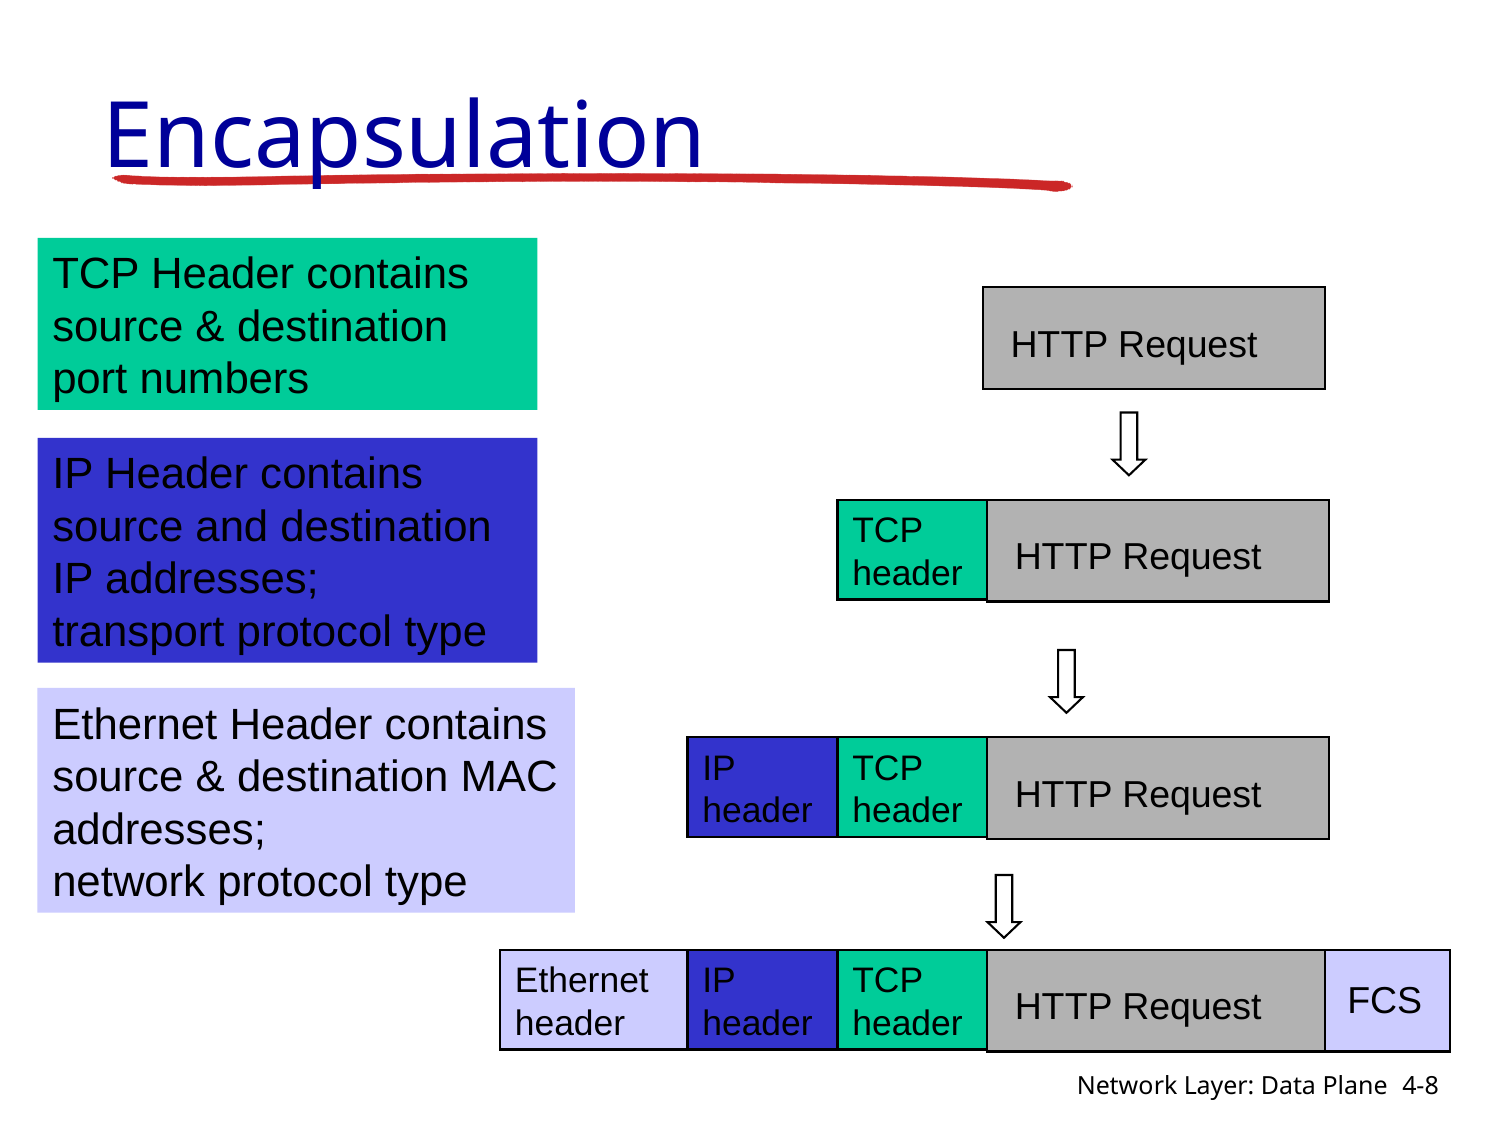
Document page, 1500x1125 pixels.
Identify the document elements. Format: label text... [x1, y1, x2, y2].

picture [107, 168, 1084, 198]
text_box [987, 875, 1021, 938]
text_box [983, 287, 1326, 390]
text_box Ethernet Header contains source & destination MAC addresses; network protocol type [37, 687, 575, 913]
text_box IP Header contains source and destination IP addresses; transport protocol type [37, 437, 538, 663]
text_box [837, 499, 1330, 602]
footer Network Layer: Data Plane [1045, 1062, 1404, 1102]
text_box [499, 949, 1451, 1052]
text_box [687, 737, 1330, 840]
text_box [1049, 650, 1084, 713]
slide_number 4-8 [1386, 1061, 1463, 1108]
text_box [1112, 412, 1146, 476]
title Encapsulation [87, 37, 1363, 225]
text_box TCP Header contains source & destination port numbers [37, 237, 538, 410]
